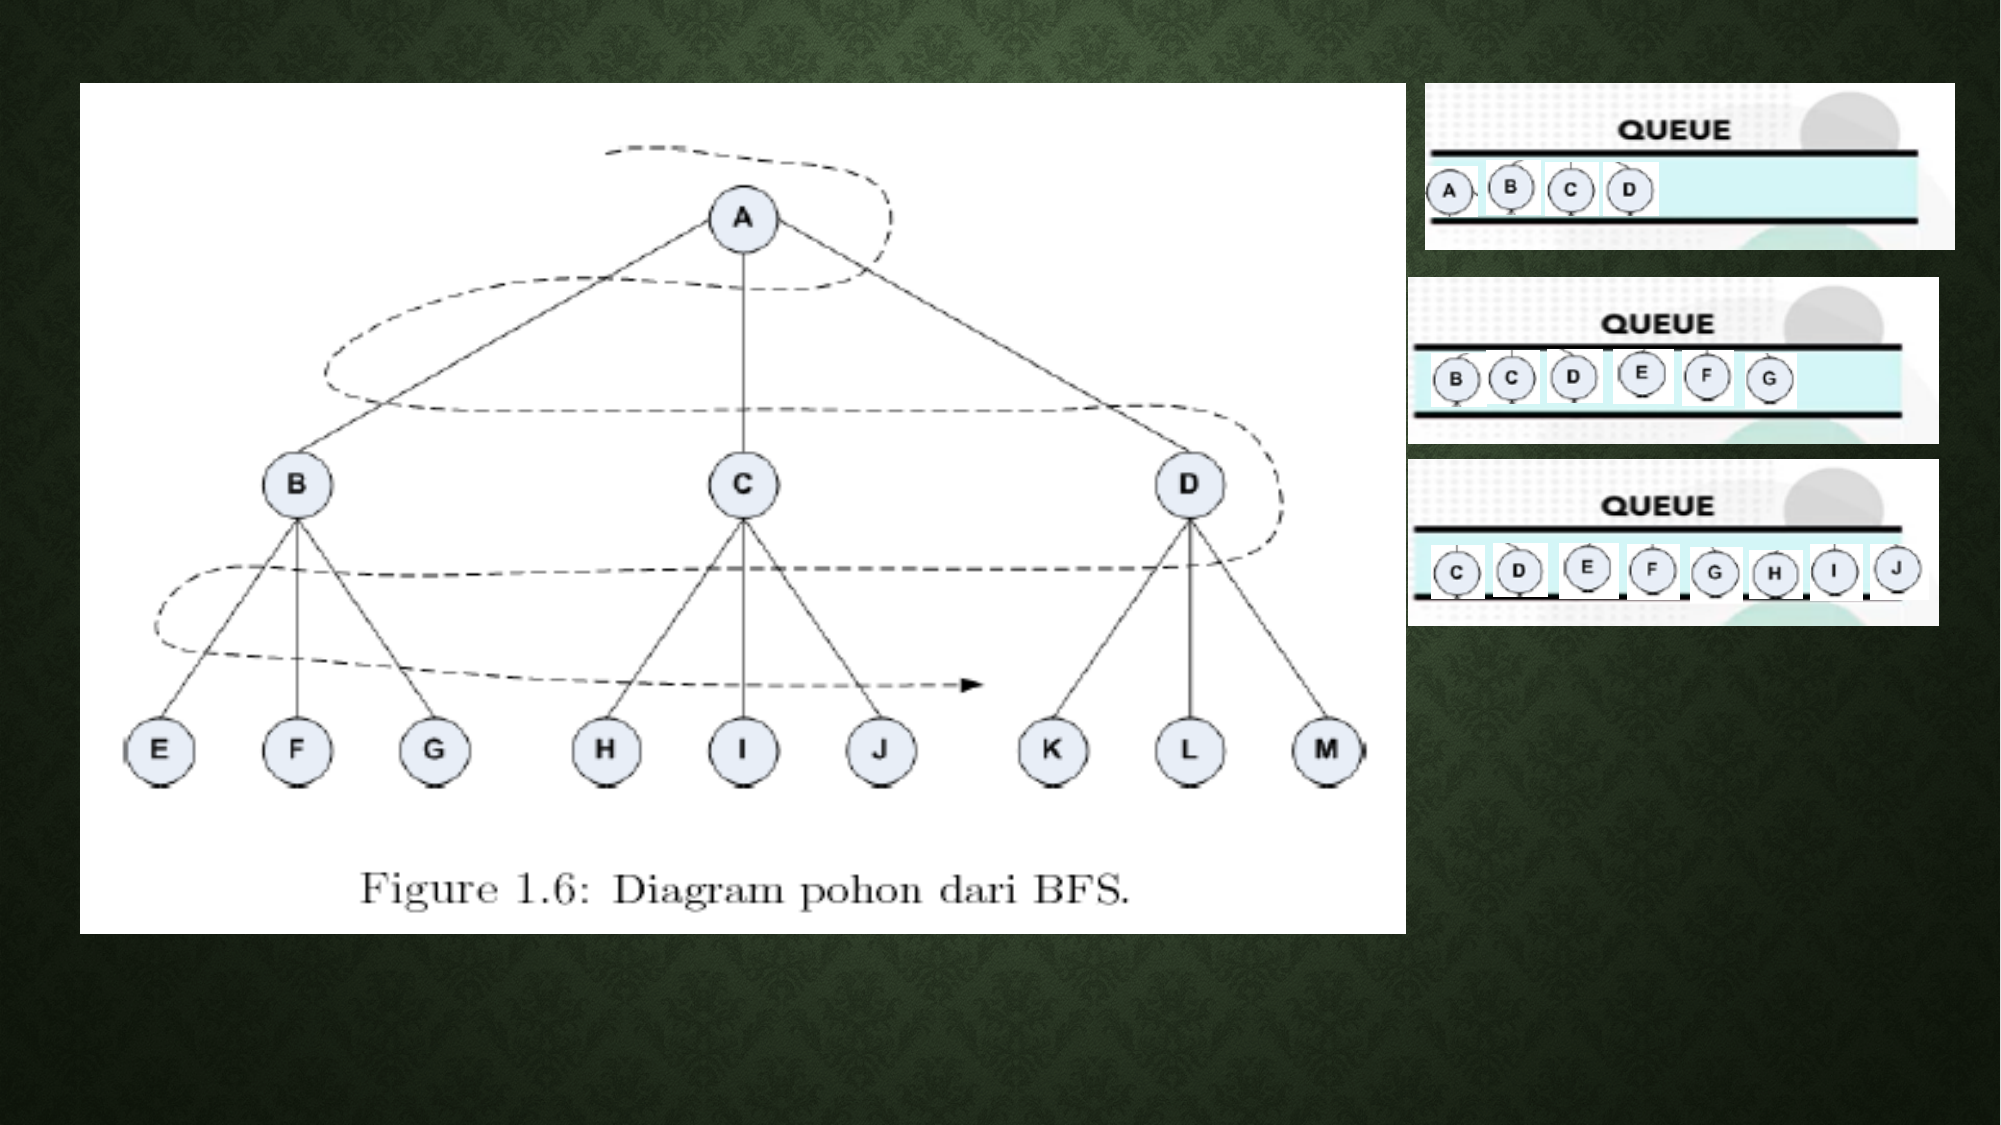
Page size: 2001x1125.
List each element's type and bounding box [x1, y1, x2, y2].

picture [1407, 458, 1939, 627]
picture [1407, 277, 1939, 445]
picture [79, 83, 1406, 935]
picture [1424, 82, 1956, 251]
